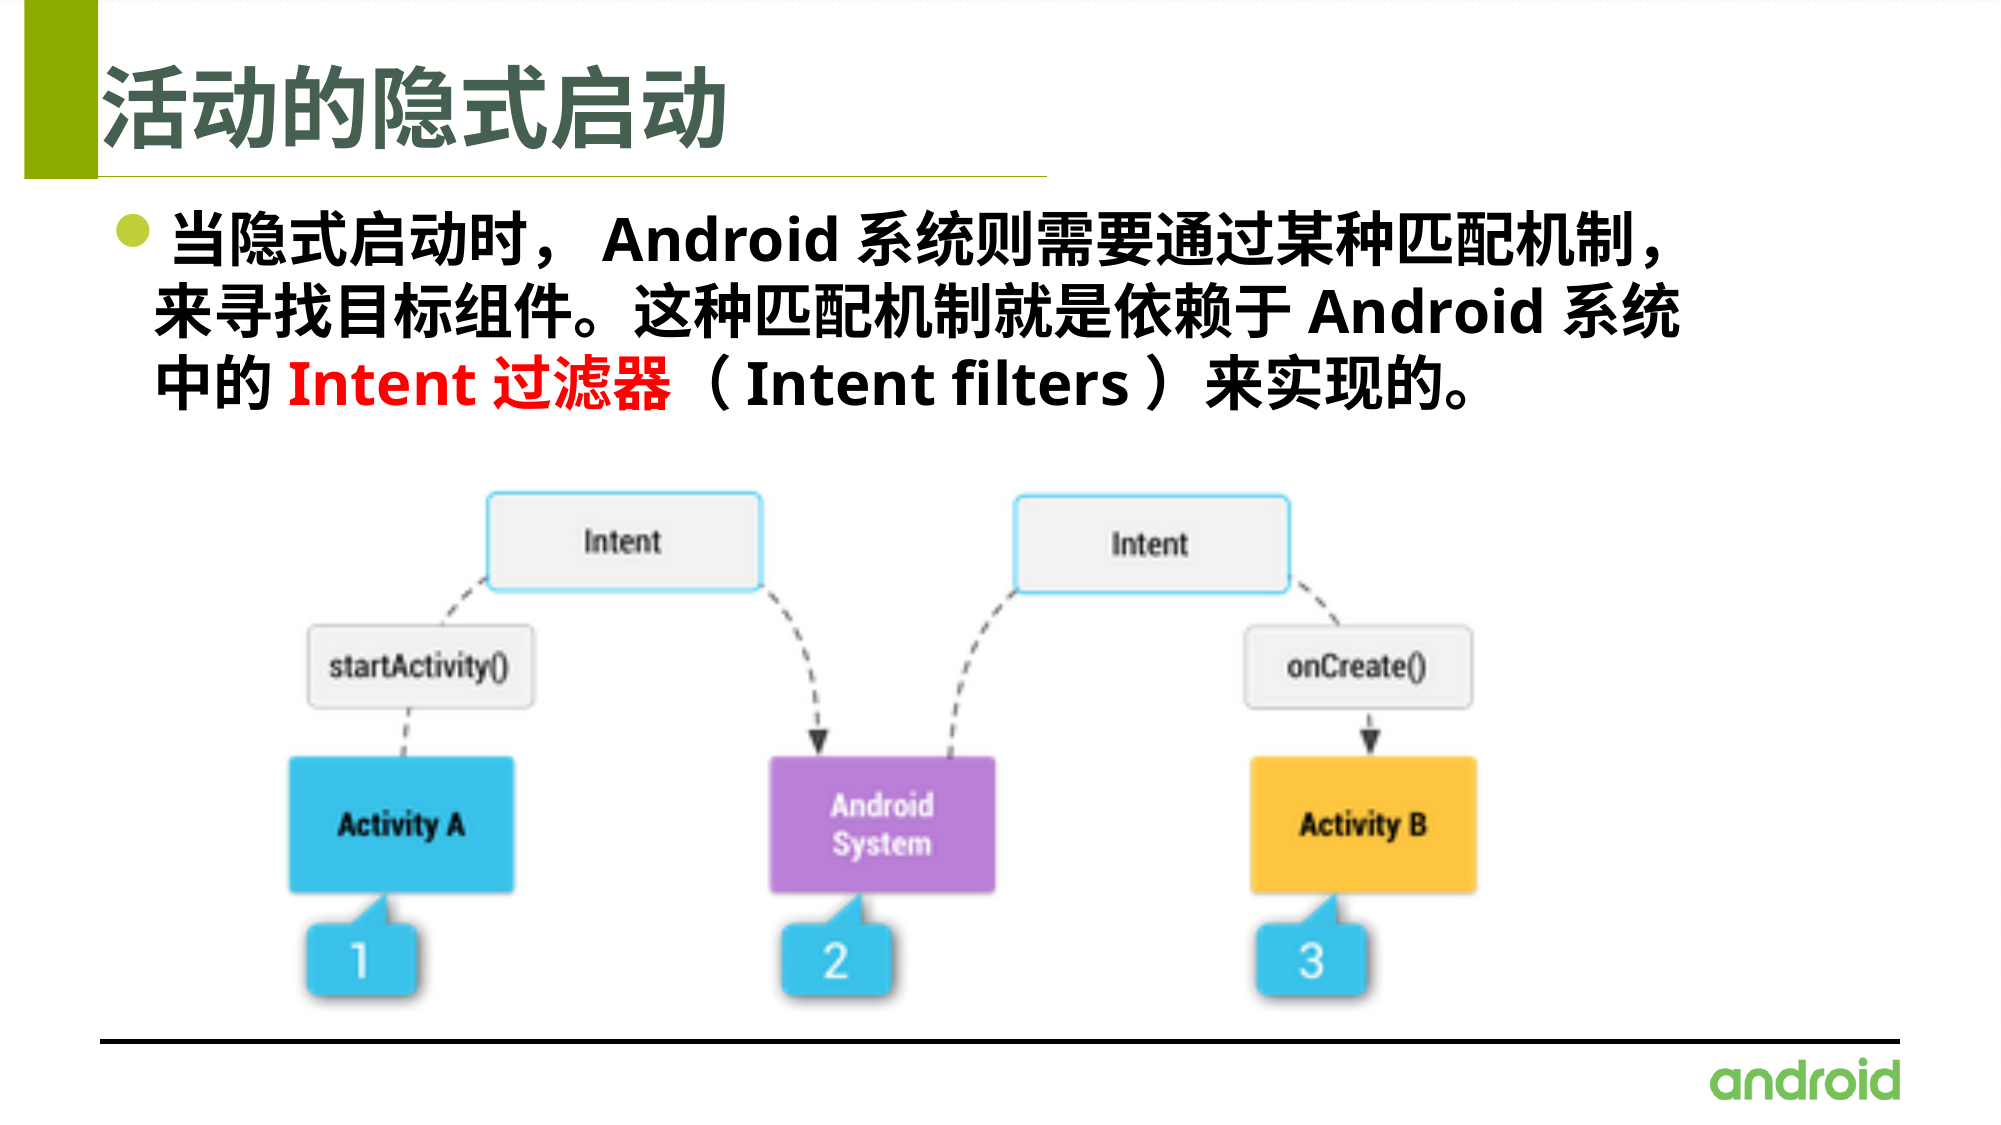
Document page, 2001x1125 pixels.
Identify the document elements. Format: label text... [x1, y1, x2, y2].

list 当隐式启动时，Android系统则需要通过某种匹配机制，来寻找目标组件。这种匹配机制就是依赖于Android系统中的Intent过滤器（Intent filters）来实现的。 [99, 195, 1720, 441]
picture [1710, 1057, 1900, 1100]
picture [253, 423, 1554, 1029]
title 活动的隐式启动 [99, 21, 1900, 160]
